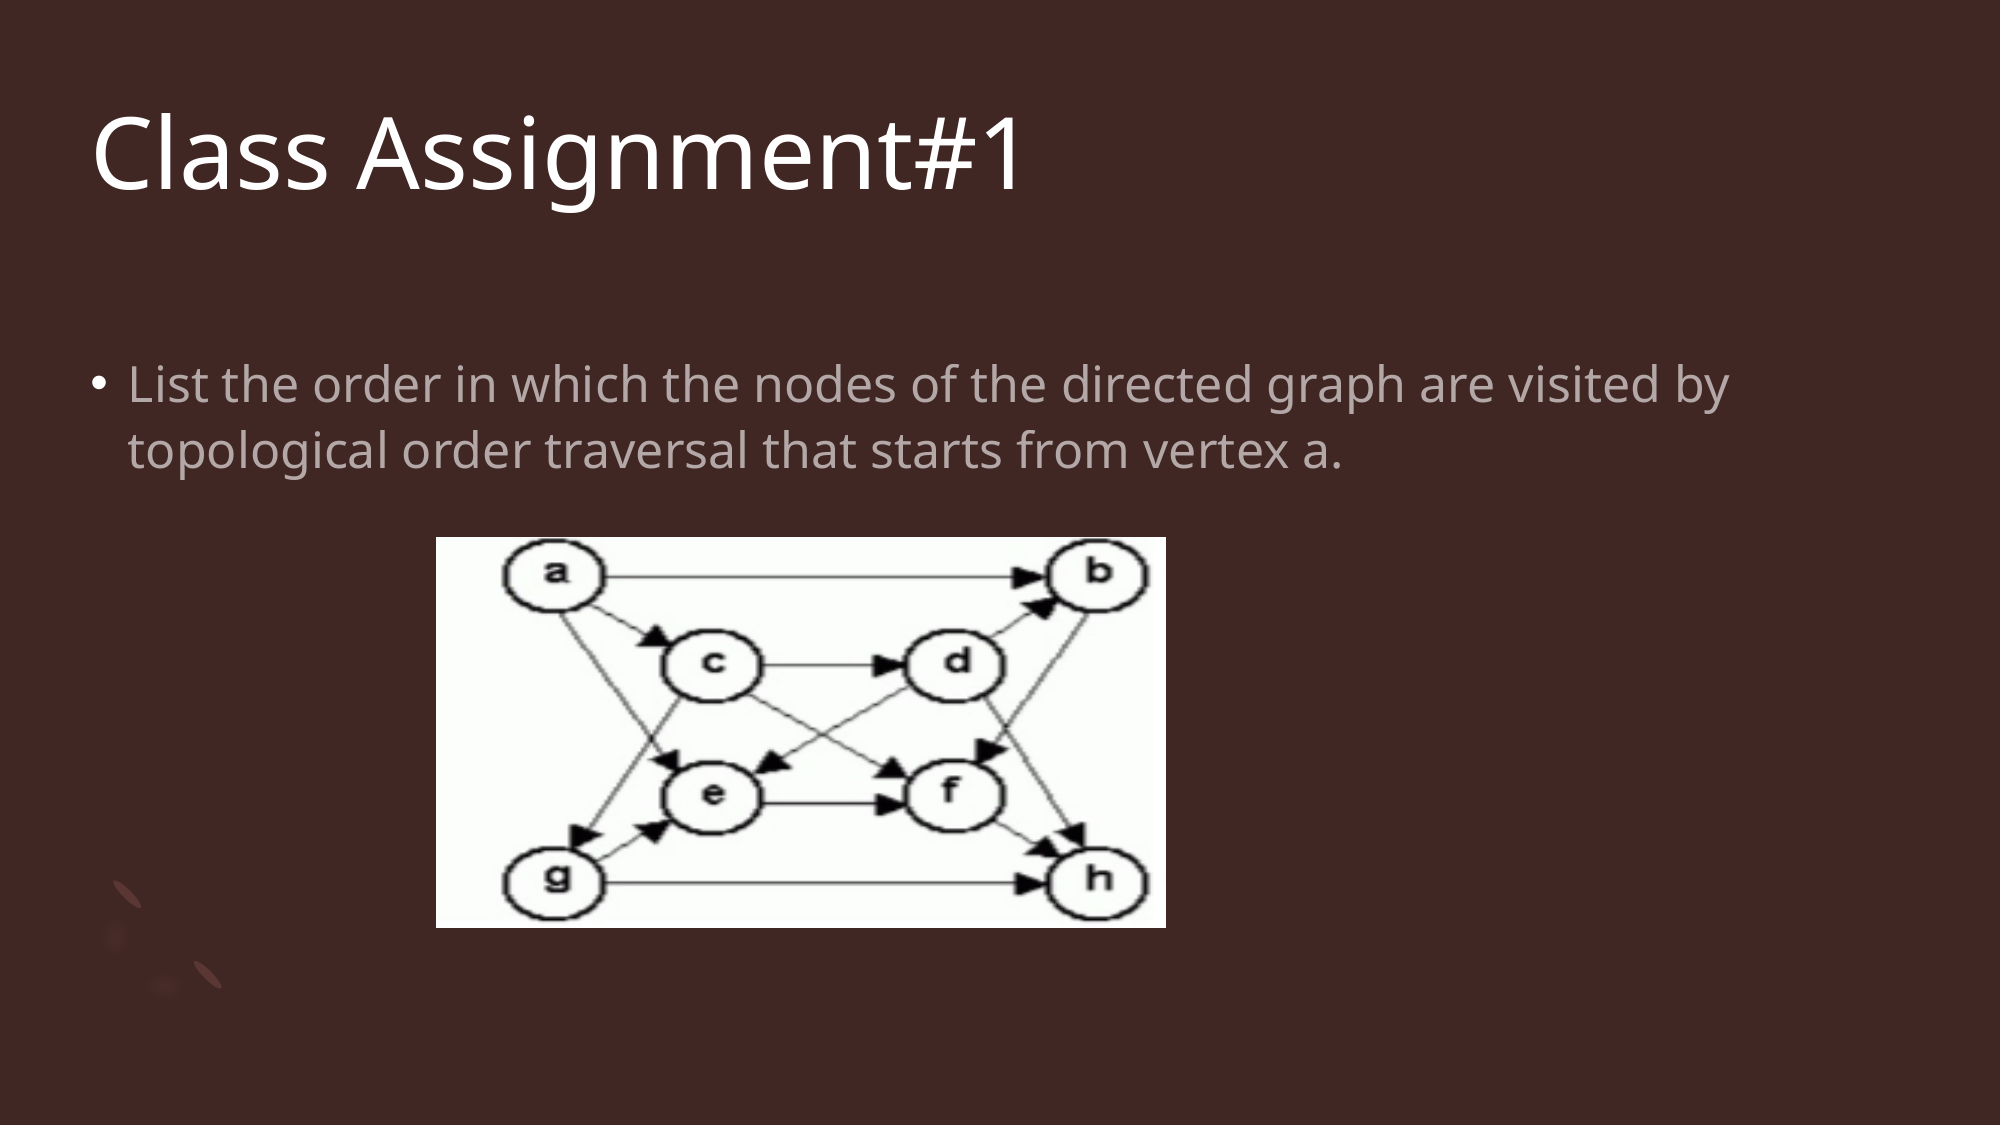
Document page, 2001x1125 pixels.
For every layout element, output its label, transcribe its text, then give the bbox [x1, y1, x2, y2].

list List the order in which the nodes of the directed graph are visited by topological order traversal that starts from vertex a. [90, 346, 1910, 1000]
picture [436, 537, 1166, 928]
title Class Assignment#1 [90, 90, 1910, 309]
